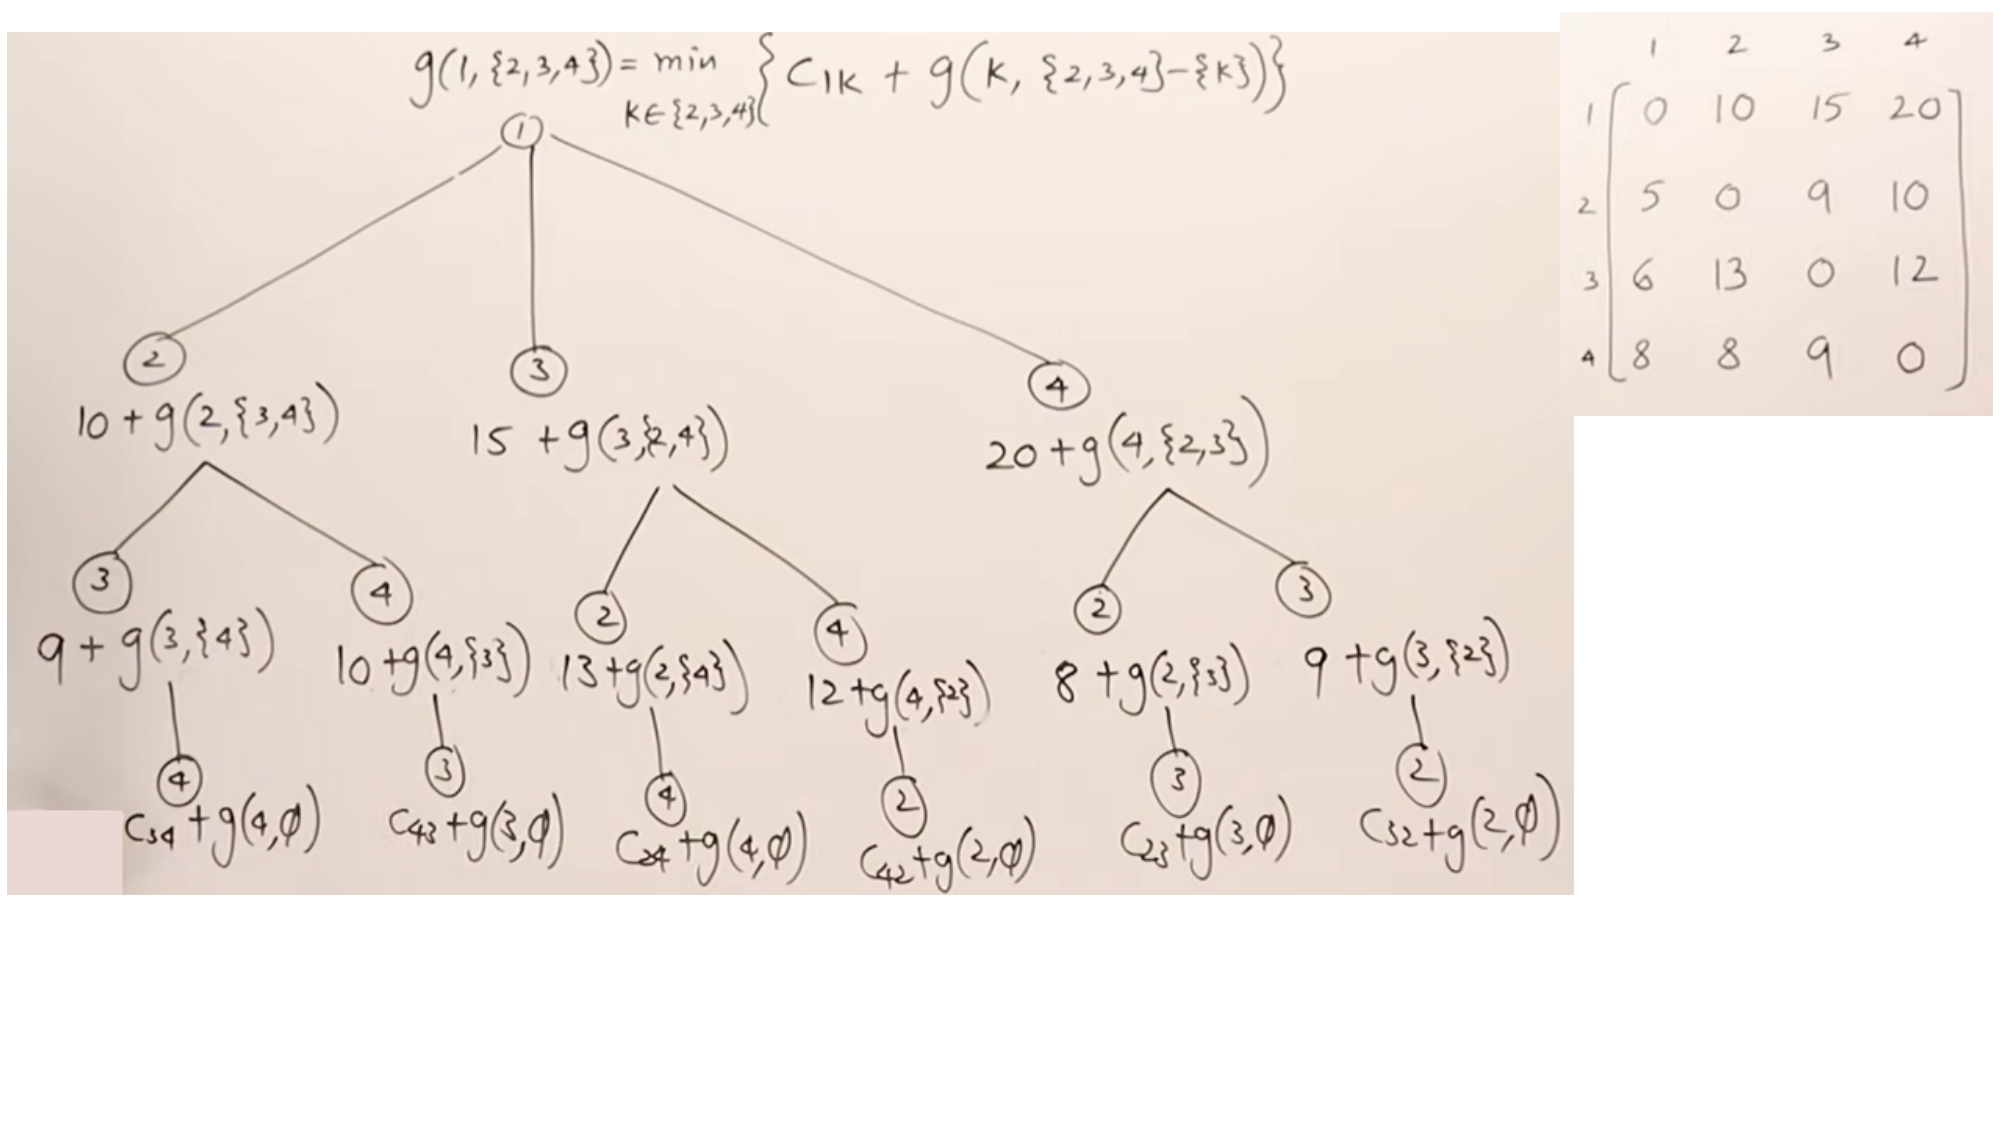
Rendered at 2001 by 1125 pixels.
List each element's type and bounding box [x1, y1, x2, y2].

list [1560, 12, 1993, 416]
picture [7, 31, 1574, 895]
